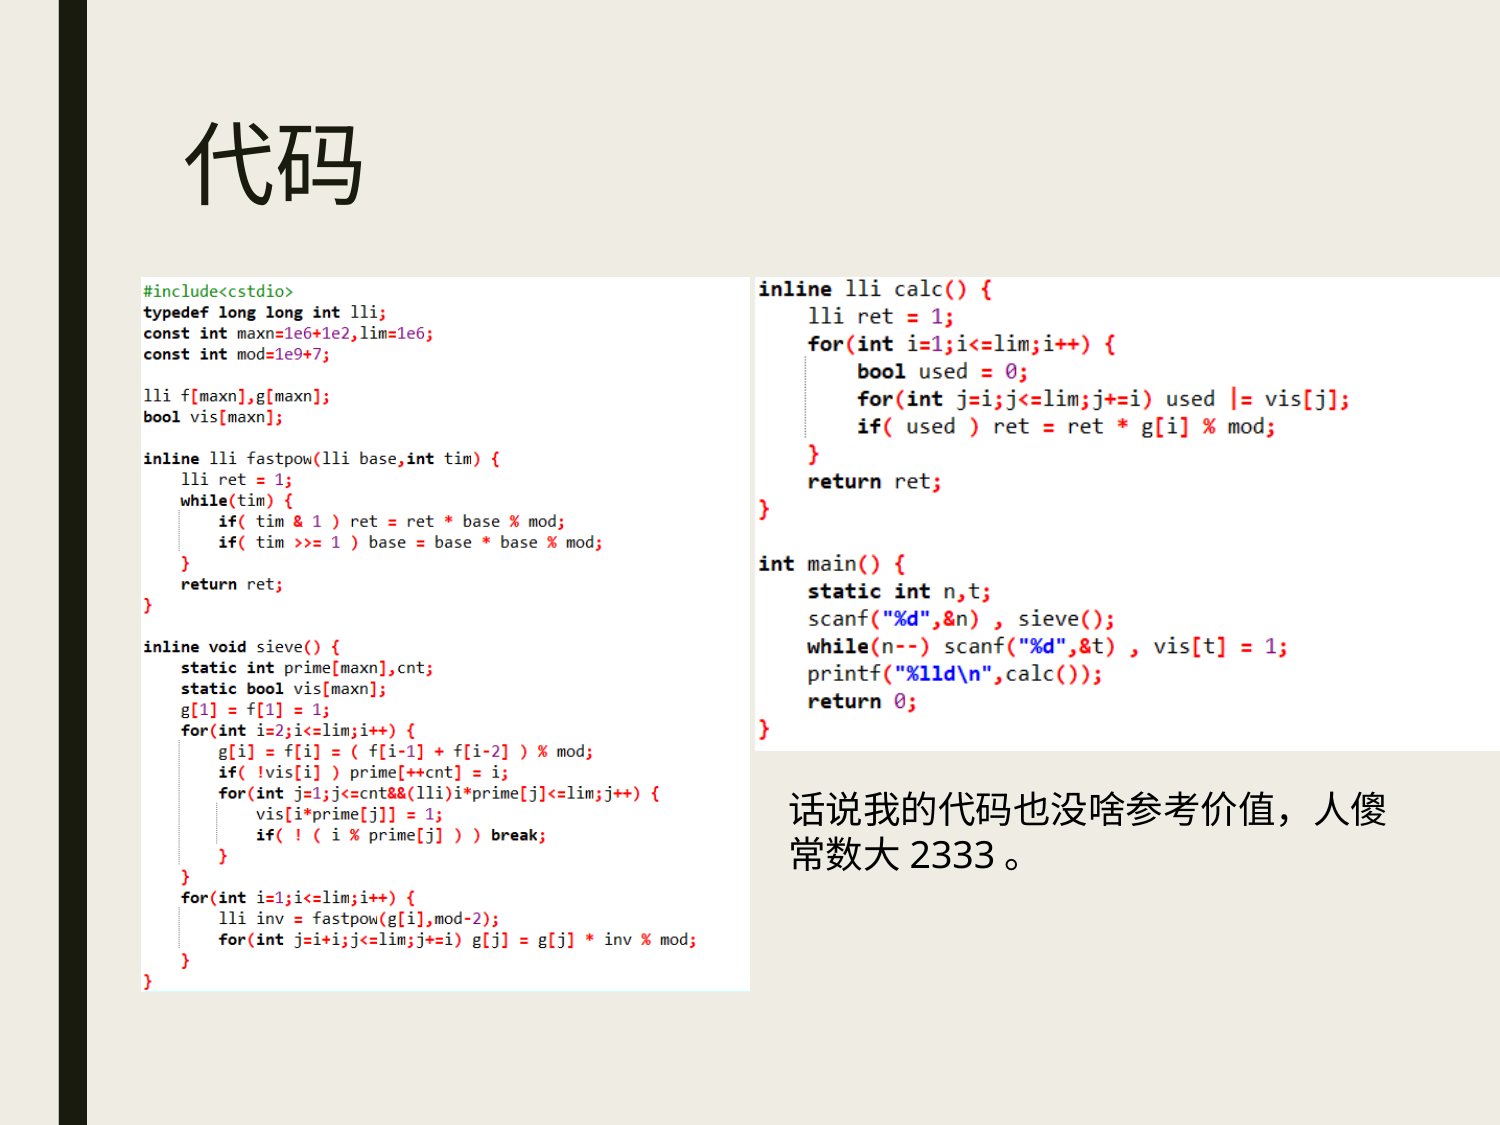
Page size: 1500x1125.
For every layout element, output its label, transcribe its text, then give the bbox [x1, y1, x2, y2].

text_box 话说我的代码也没啥参考价值，人傻常数大2333。 [773, 779, 1412, 884]
title 代码 [168, 112, 1351, 357]
picture [754, 277, 1500, 751]
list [141, 277, 750, 992]
